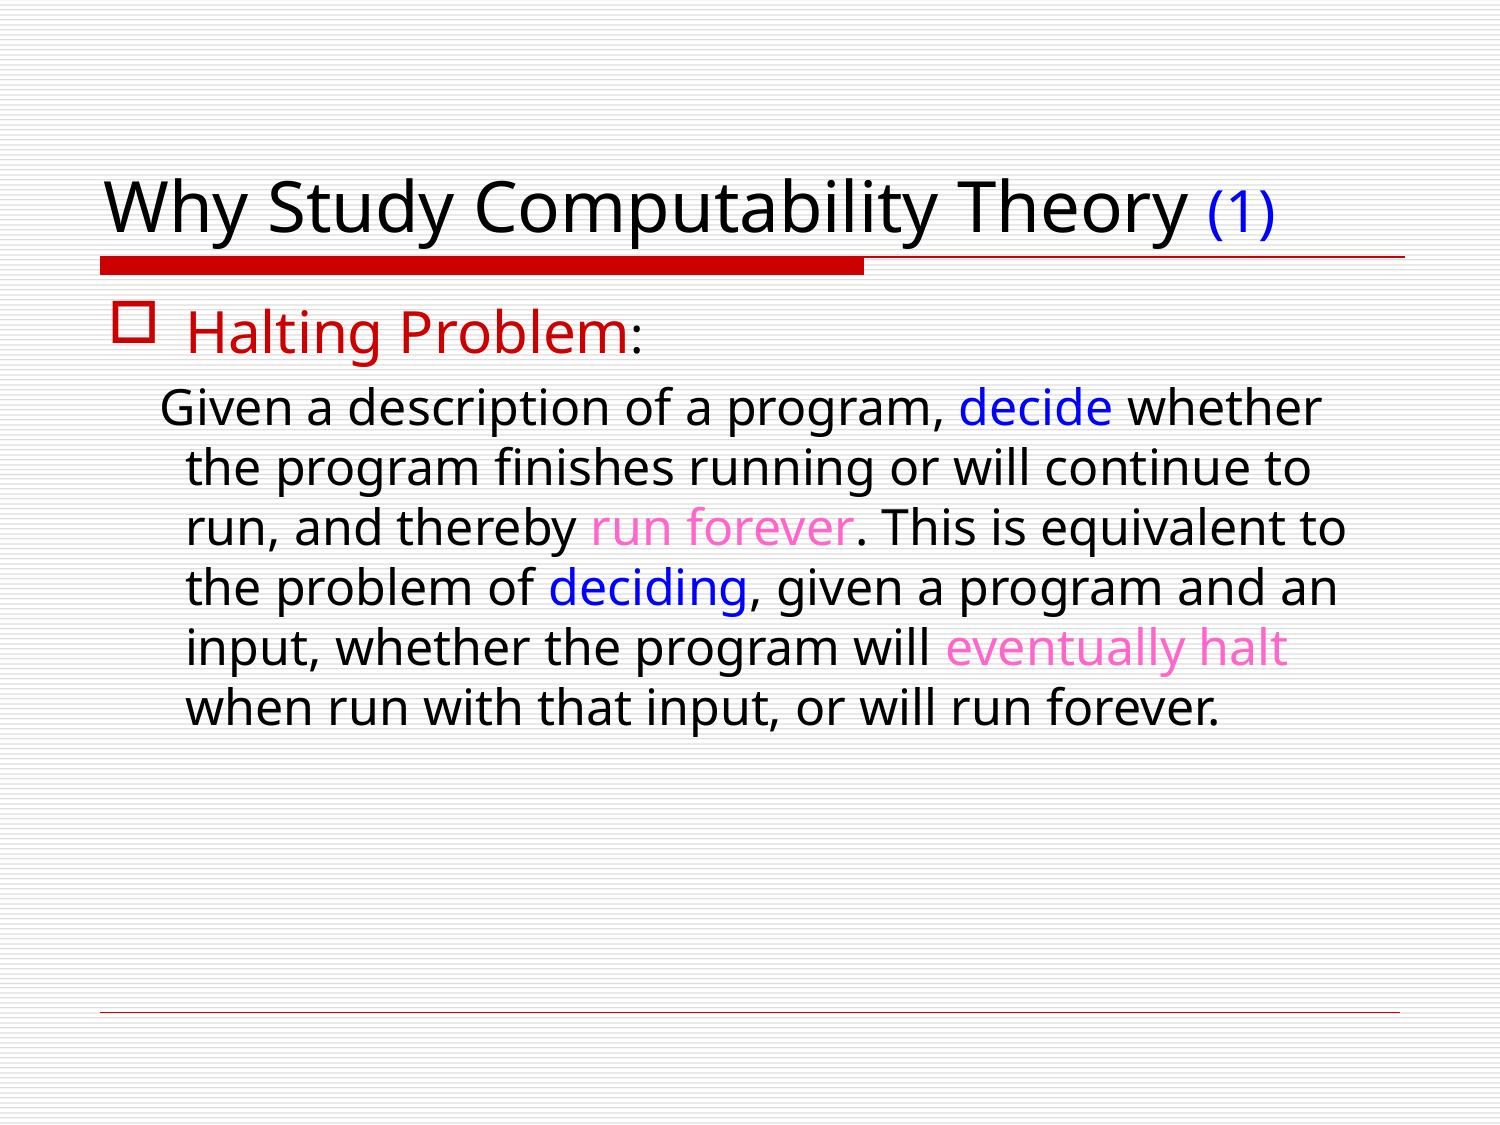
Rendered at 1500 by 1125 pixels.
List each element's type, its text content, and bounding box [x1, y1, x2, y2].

picture [0, 0, 1500, 1125]
list Halting Problem: Given a description of a program, decide whether the program finishes running or will continue to run, and thereby run forever. This is equivalent to the problem of deciding, given a program and an input, whether the program will eventually halt when run with that input, or will run forever. [92, 287, 1406, 988]
title Why Study Computability Theory (1) [88, 54, 1401, 255]
